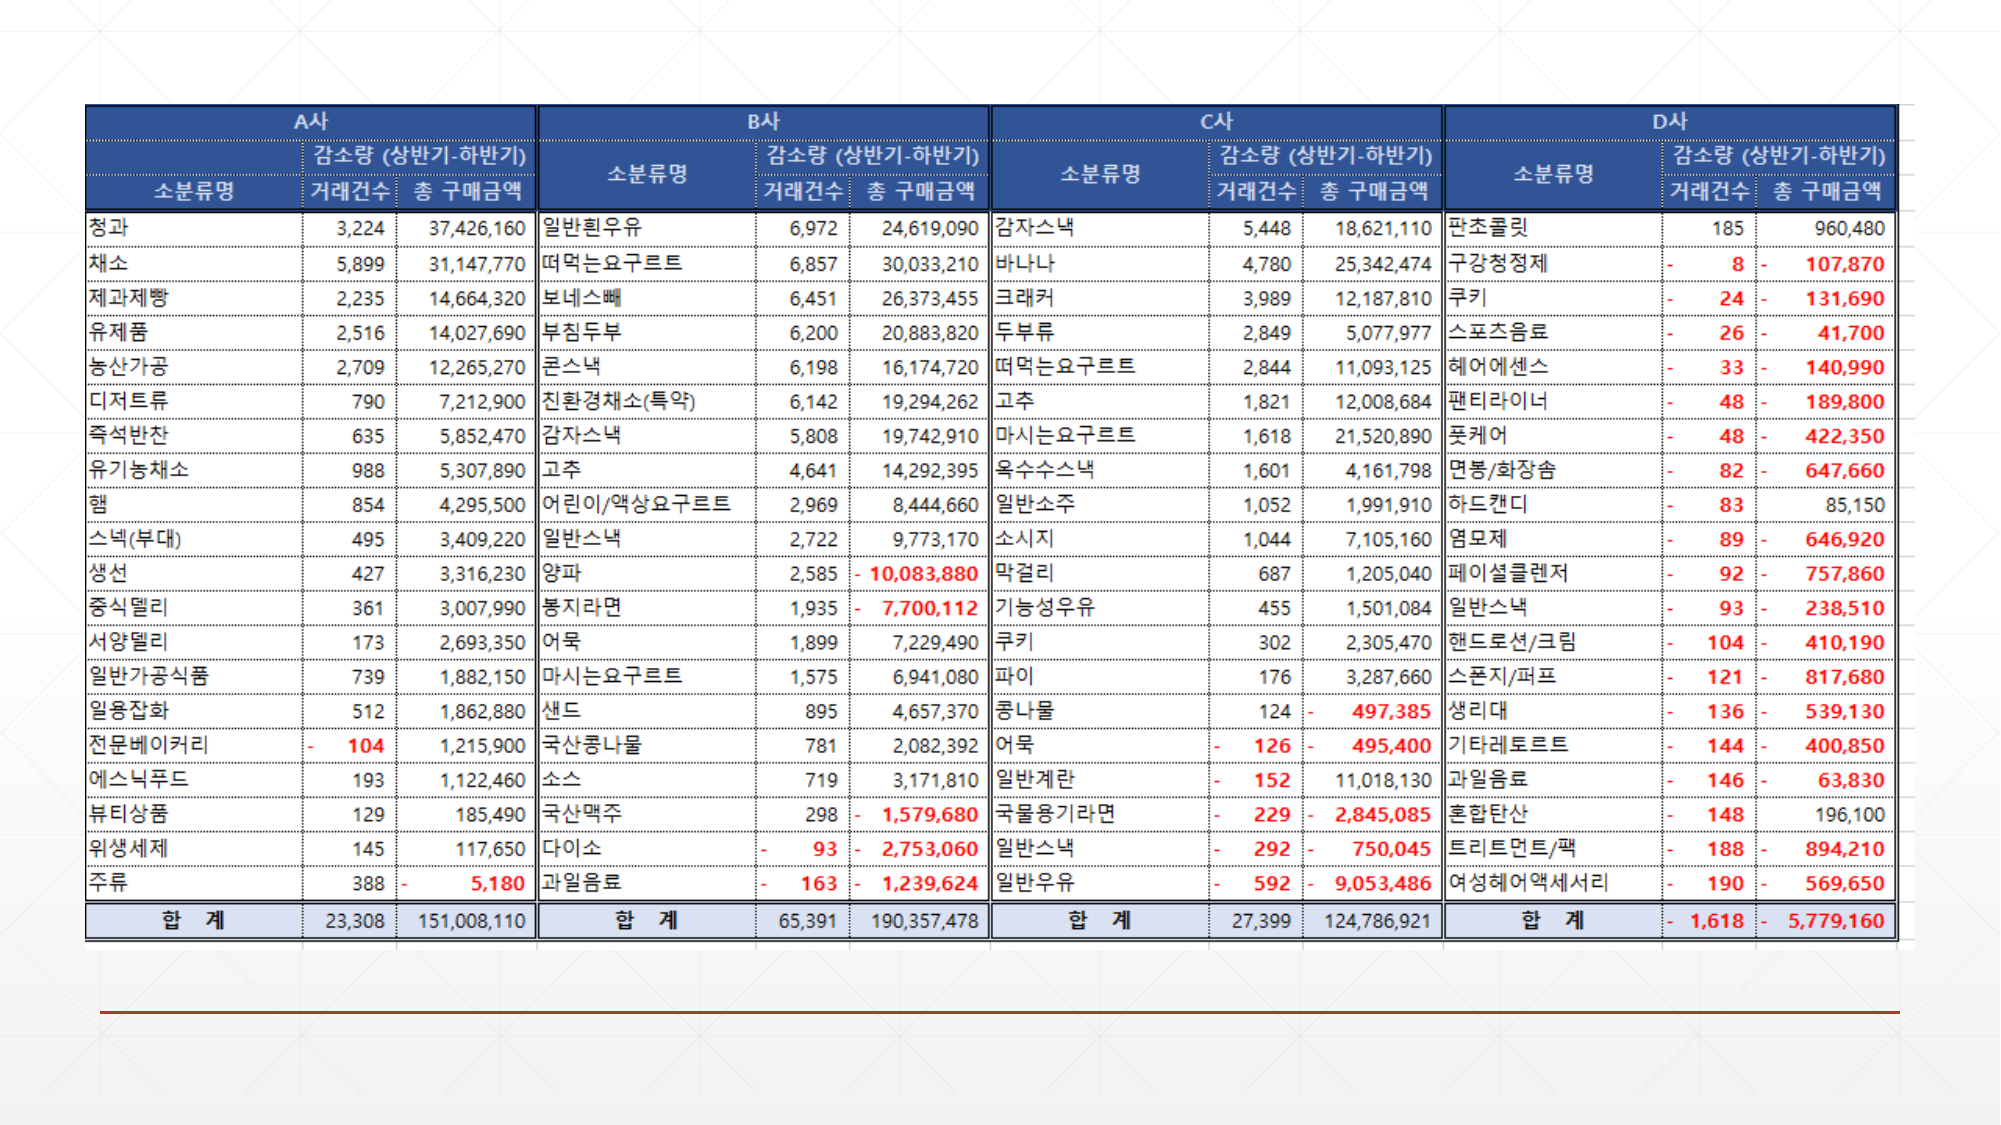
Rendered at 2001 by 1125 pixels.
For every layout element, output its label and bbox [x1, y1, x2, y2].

picture [85, 104, 1915, 950]
